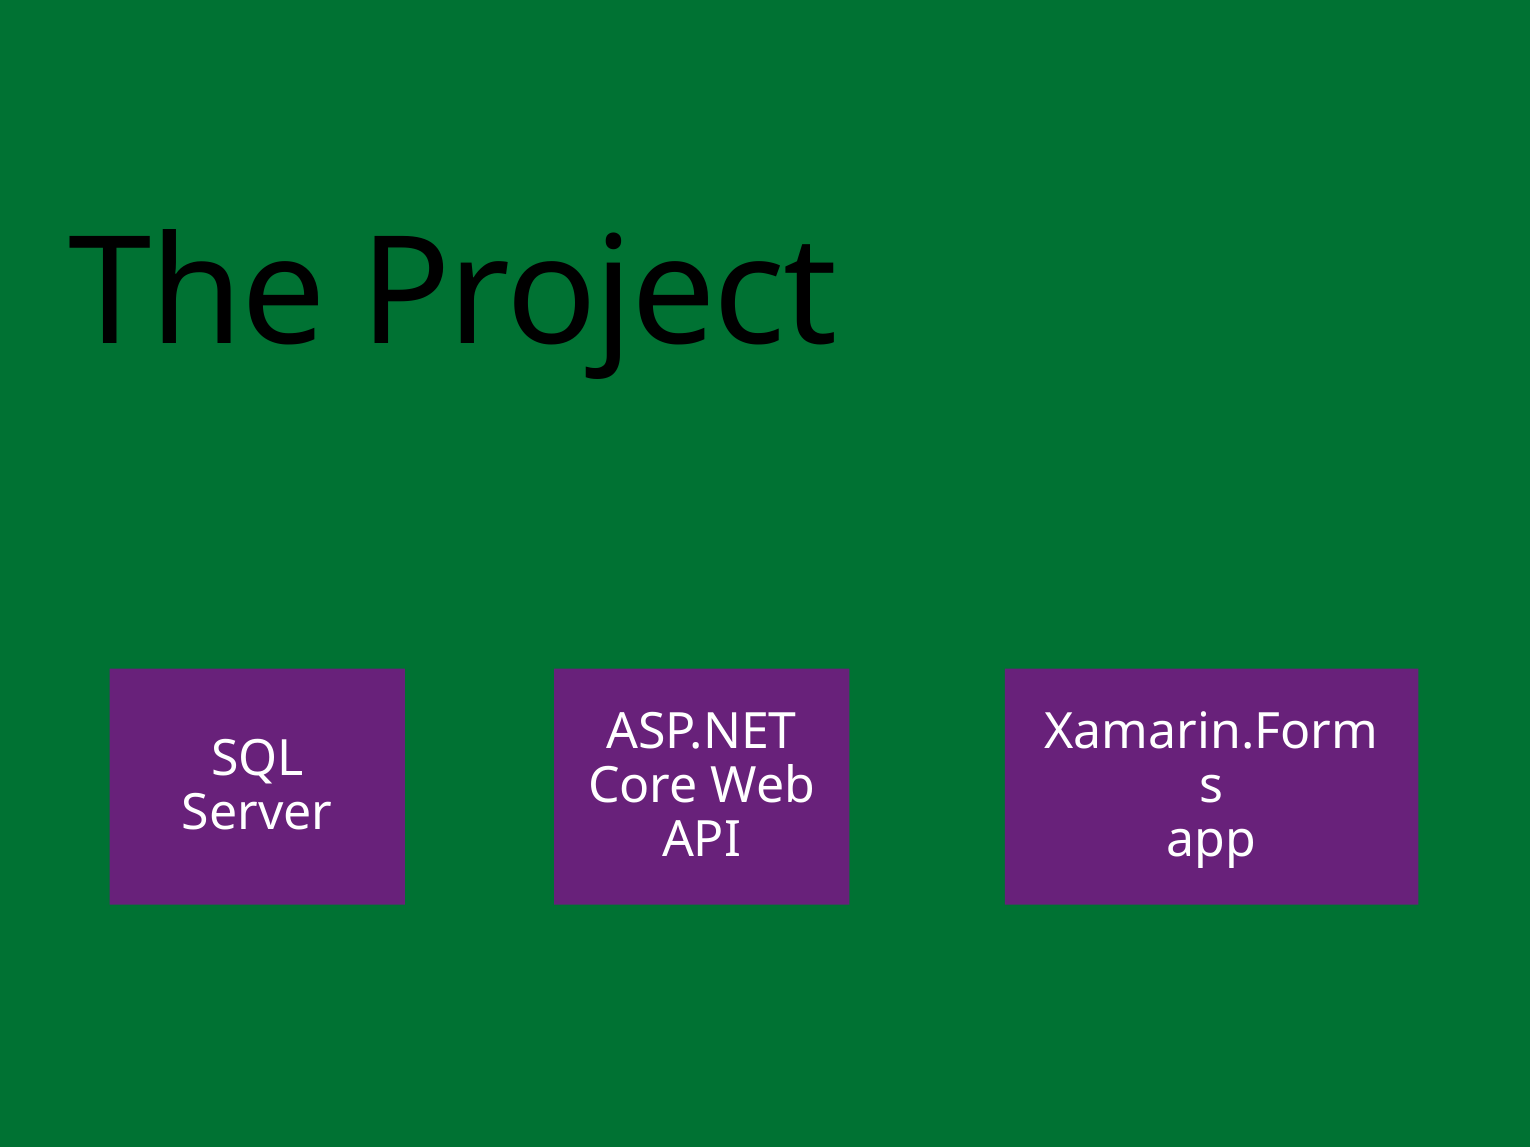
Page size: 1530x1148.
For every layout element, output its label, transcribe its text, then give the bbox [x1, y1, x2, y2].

text_box SQL Server [109, 668, 406, 905]
title The Project [45, 198, 1485, 500]
text_box Xamarin.Forms app [1004, 668, 1419, 905]
text_box ASP.NET Core Web API [553, 668, 850, 905]
